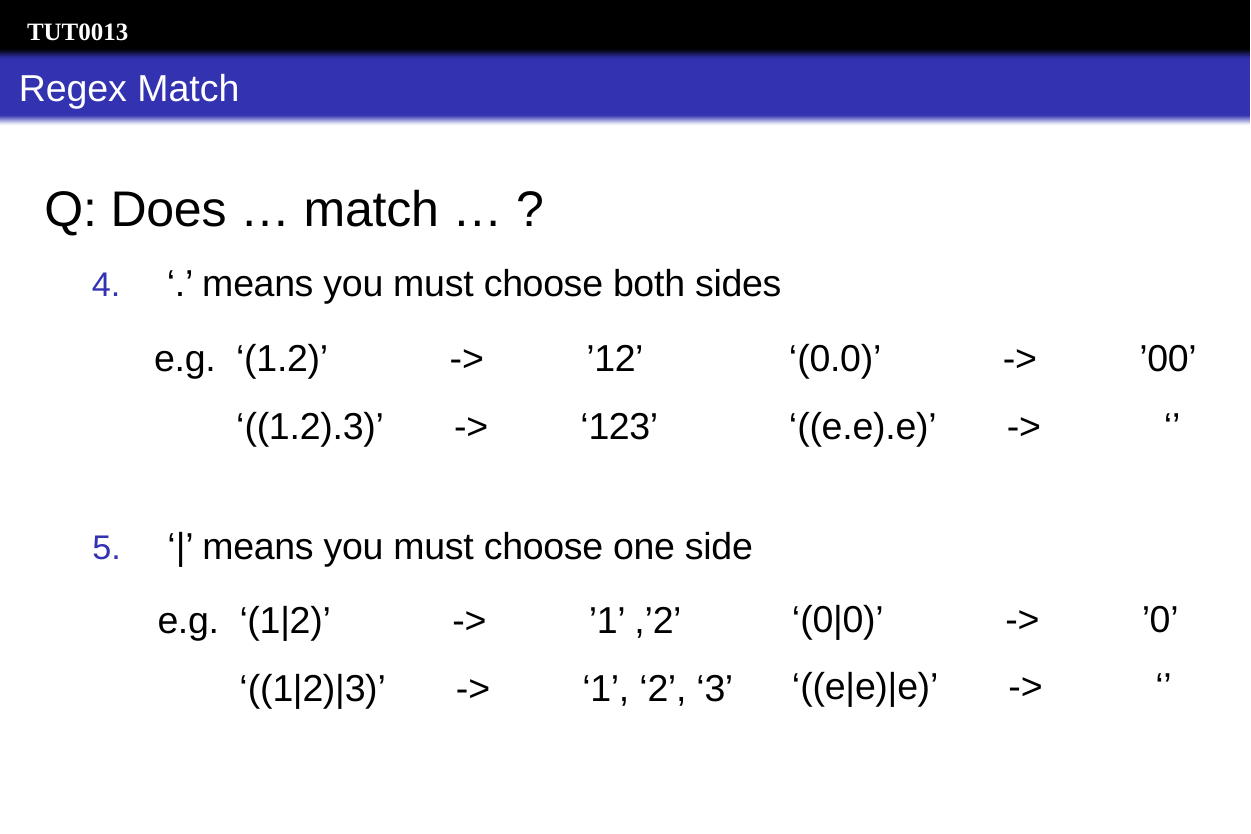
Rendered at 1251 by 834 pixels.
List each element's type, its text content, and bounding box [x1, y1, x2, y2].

text_box Q: Does … match … ? [27, 139, 1053, 245]
text_box ‘|’ means you must choose one side [75, 492, 1239, 575]
picture [0, 0, 1250, 129]
text_box e.g. ‘(1.2)’ -> ’12’ ‘((1.2).3)’ -> ‘123’ [137, 304, 690, 455]
text_box ‘(0.0)’ -> ’00’ ‘((e.e).e)’ -> ‘’ [690, 304, 1250, 455]
text_box ‘(0|0)’ -> ’0’ ‘((e|e)|e)’ -> ‘’ [693, 564, 1250, 715]
text_box ‘.’ means you must choose both sides [75, 228, 1238, 311]
text_box e.g. ‘(1|2)’ -> ’1’ ,’2’ ‘((1|2)|3)’ -> ‘1’, ‘2’, ‘3’ [140, 566, 889, 717]
